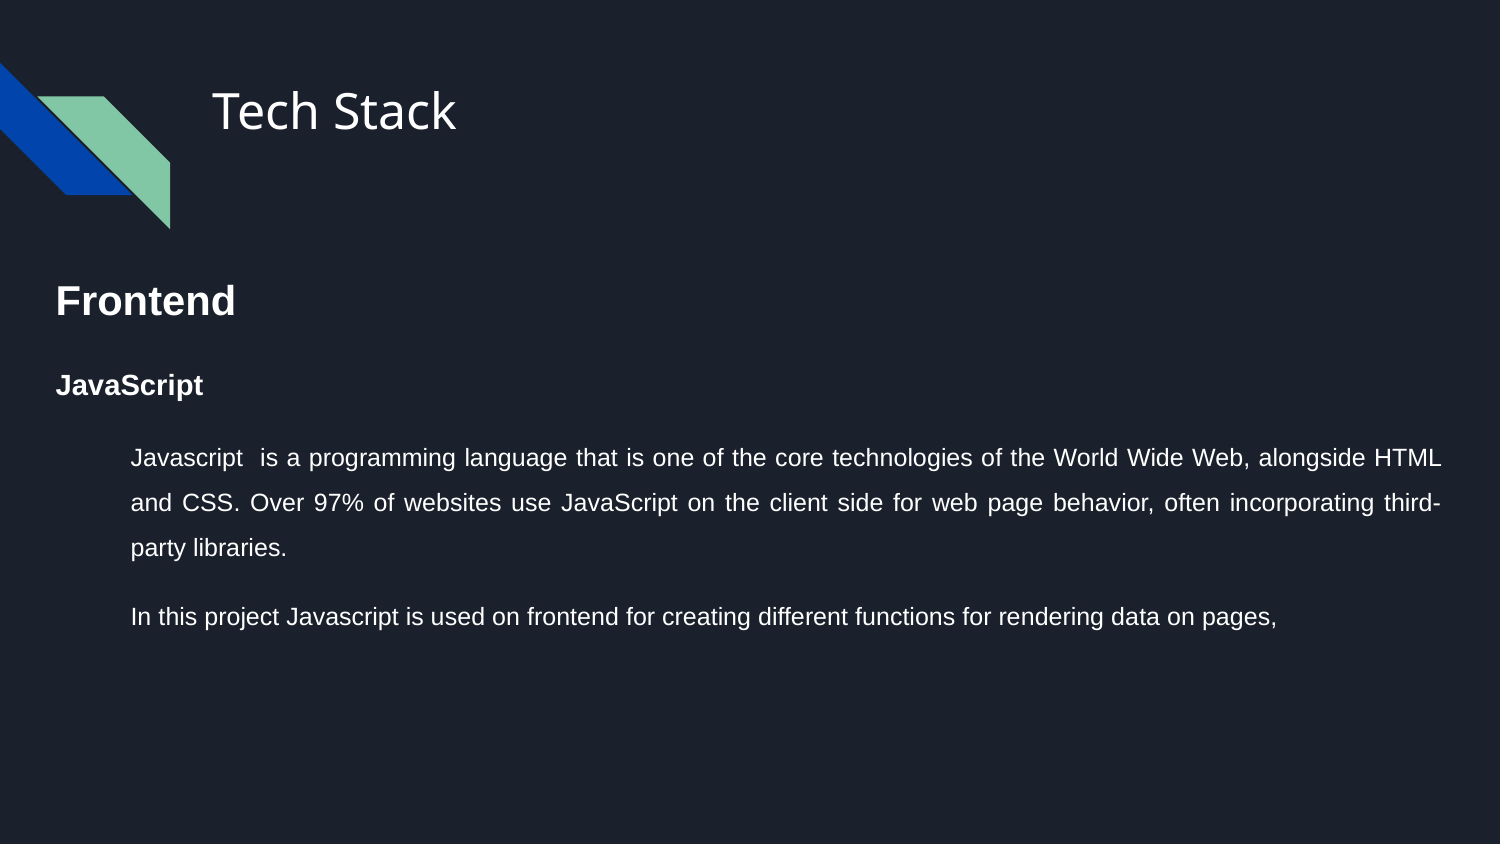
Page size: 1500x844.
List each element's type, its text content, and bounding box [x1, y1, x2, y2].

list Frontend JavaScript Javascript is a programming language that is one of the core technologies of the World Wide Web, alongside HTML and CSS. Over 97% of websites use JavaScript on the client side for web page behavior, often incorporating third-party libraries. In this project Javascript is used on frontend for creating different functions for rendering data on pages, [55, 233, 1445, 844]
title Tech Stack [212, 64, 1368, 215]
